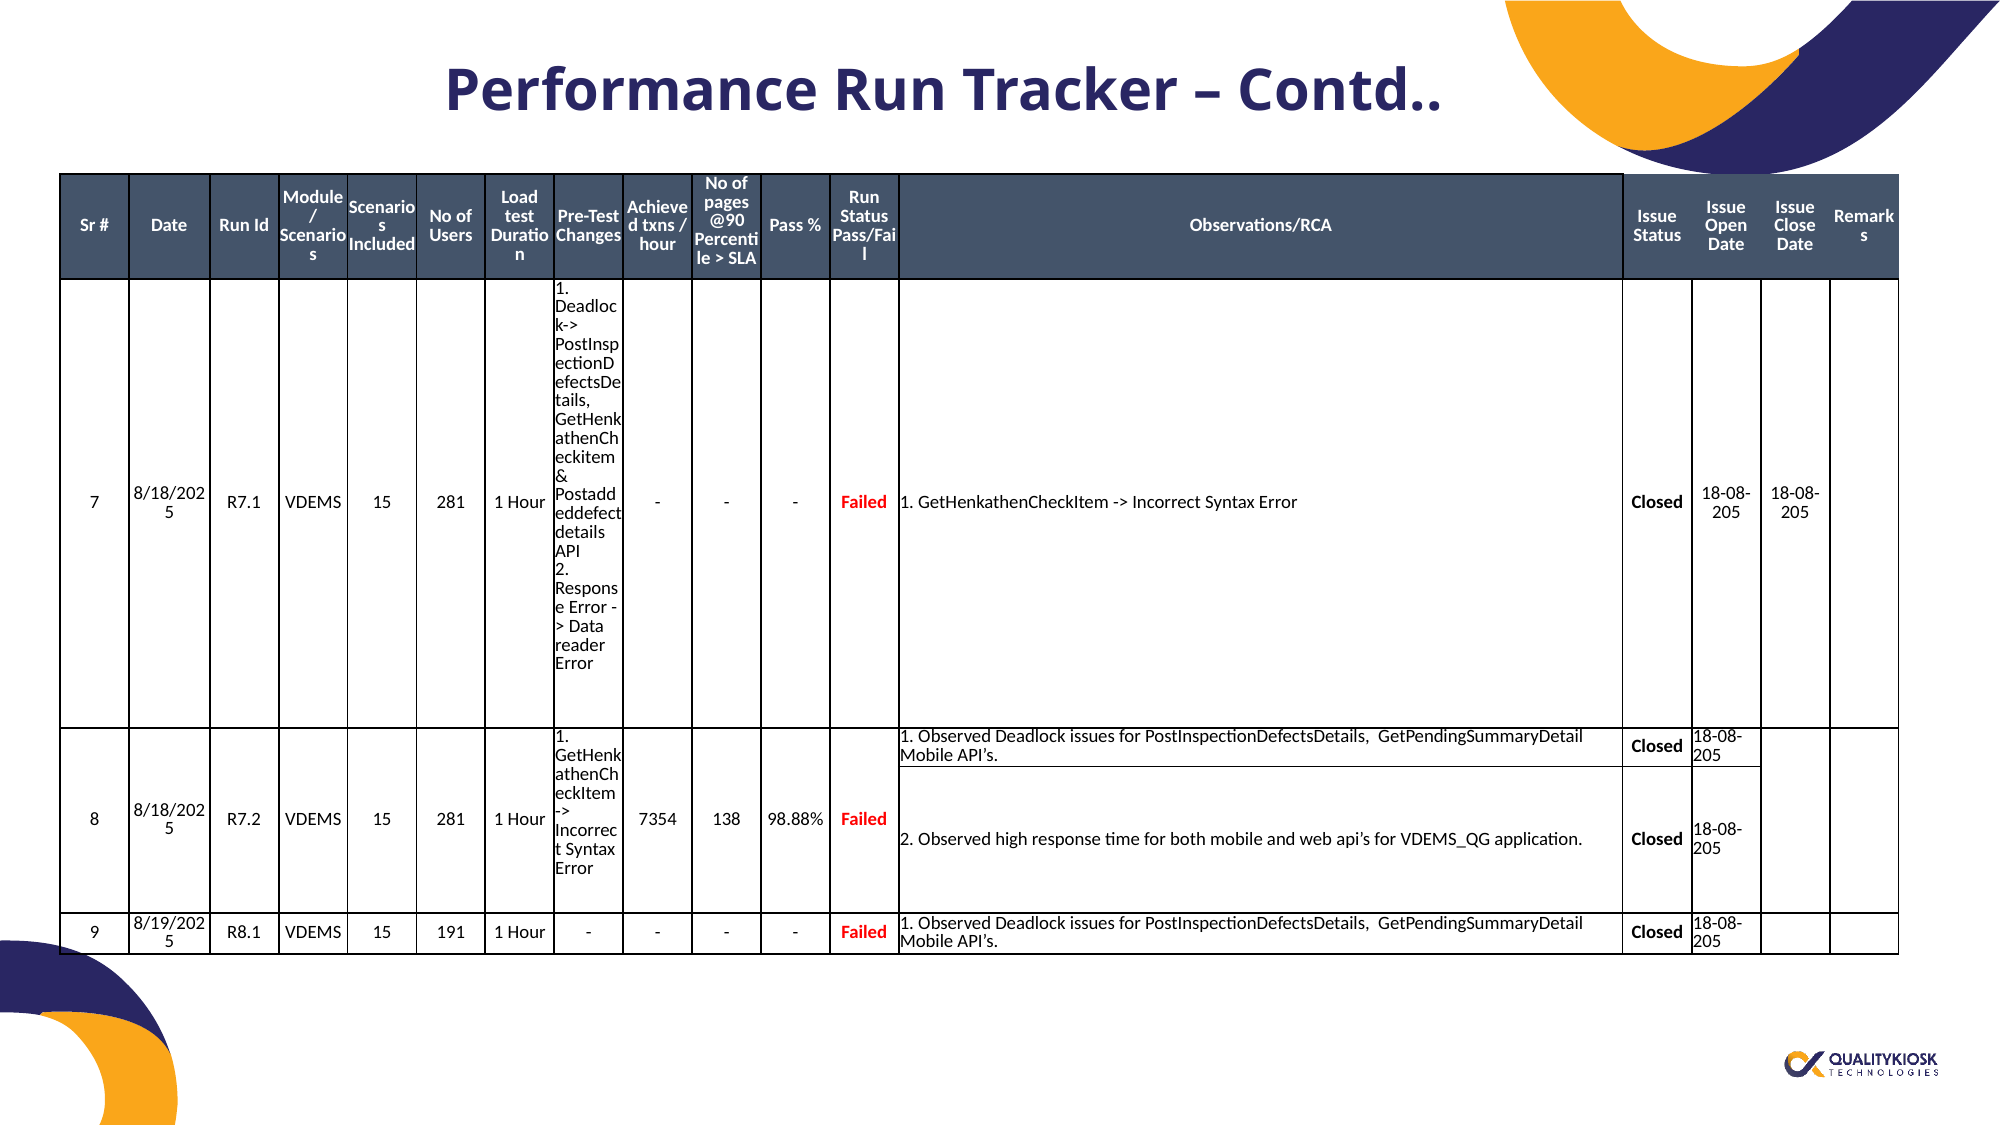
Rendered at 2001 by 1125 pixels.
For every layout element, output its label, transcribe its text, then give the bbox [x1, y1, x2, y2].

table_cell 18-08-205 [1693, 280, 1760, 727]
table_cell 2. Observed high response time for both mobile and web api’s for VDEMS_QG application. [900, 767, 1622, 912]
table_cell 7 [61, 280, 128, 727]
table_cell - [624, 914, 691, 953]
table_header Achieved txns / hour [624, 175, 691, 278]
table_cell 18-08-205 [1693, 914, 1760, 953]
table_cell Failed [831, 914, 898, 953]
table_cell 138 [693, 729, 760, 912]
text_box [1504, 0, 1799, 150]
table_header Run Id [211, 175, 278, 278]
text_box [0, 940, 171, 1054]
table_cell 8/18/2025 [130, 280, 209, 727]
table_cell Closed [1623, 280, 1691, 727]
table_cell - [624, 280, 691, 727]
table_cell - [555, 914, 622, 953]
table_cell 15 [348, 280, 416, 727]
table_header Run Status Pass/Fail [831, 175, 898, 278]
table_cell Closed [1623, 729, 1691, 766]
table_cell 15 [348, 914, 416, 953]
table_cell VDEMS [280, 914, 347, 953]
table_cell 1 Hour [486, 280, 553, 727]
table_cell 1 Hour [486, 729, 553, 912]
table_header Observations/RCA [900, 175, 1622, 278]
table_cell 281 [417, 729, 484, 912]
table_cell VDEMS [280, 729, 347, 912]
table_header Issue Open Date [1692, 174, 1761, 278]
table_cell R8.1 [211, 914, 278, 953]
table_cell 1. Deadlock-> PostInspectionDefectsDetails, GetHenkathenCheckitem & Postaddeddefectdetails API 2. Response Error -> Data reader Error [555, 280, 622, 727]
table_cell - [762, 914, 829, 953]
table_header No of Users [417, 175, 484, 278]
table_cell 8 [61, 729, 128, 912]
table_cell 281 [417, 280, 484, 727]
table_header Pre-Test Changes [555, 175, 622, 278]
table_cell [1762, 766, 1829, 912]
table_header Scenarios Included [348, 175, 416, 278]
table_cell [1762, 729, 1829, 766]
table_header Load test Duration [486, 175, 553, 278]
table_cell - [693, 280, 760, 727]
table_cell 15 [348, 729, 416, 912]
table_cell [1831, 280, 1898, 727]
table_cell 18-08-205 [1693, 767, 1760, 912]
table_cell Closed [1623, 767, 1691, 912]
table_cell 7354 [624, 729, 691, 912]
table_cell Failed [831, 280, 898, 727]
table_header Issue Status [1624, 174, 1692, 278]
table_cell 8/18/2025 [130, 729, 209, 912]
table_header No of pages @90 Percentile > SLA [693, 175, 760, 278]
table_header Date [130, 175, 209, 278]
table_cell Failed [831, 729, 898, 912]
table_cell 1. GetHenkathenCheckItem -> Incorrect Syntax Error [555, 729, 622, 912]
table_cell - [693, 914, 760, 953]
text_box [40, 1012, 178, 1125]
table_cell 1. Observed Deadlock issues for PostInspectionDefectsDetails, GetPendingSummaryDetail Mobile API’s. [900, 729, 1622, 766]
table_cell 8/19/2025 [130, 914, 209, 953]
table_cell 18-08-205 [1693, 729, 1760, 766]
table_cell 98.88% [762, 729, 829, 912]
table_cell 1. GetHenkathenCheckItem -> Incorrect Syntax Error [900, 280, 1622, 727]
list Performance Run Tracker – Contd.. [270, 40, 1588, 135]
table_cell [1762, 914, 1829, 953]
text_box [1617, 0, 2000, 174]
table_cell [1831, 729, 1898, 912]
table_header Remarks [1830, 174, 1899, 278]
picture [1769, 1036, 1953, 1092]
table_cell 191 [417, 914, 484, 953]
table_cell 18-08-205 [1762, 280, 1829, 727]
table_cell Closed [1623, 914, 1691, 953]
table_cell 1 Hour [486, 914, 553, 953]
table_header Issue Close Date [1761, 174, 1830, 278]
table_cell R7.2 [211, 729, 278, 912]
table_header Pass % [762, 175, 829, 278]
table_cell - [762, 280, 829, 727]
table_header Module/ Scenarios [280, 175, 347, 278]
table_cell VDEMS [280, 280, 347, 727]
table_cell 9 [61, 914, 128, 953]
table_cell [1831, 914, 1898, 953]
table_header Sr # [61, 175, 128, 278]
table_cell R7.1 [211, 280, 278, 727]
table_cell 1. Observed Deadlock issues for PostInspectionDefectsDetails, GetPendingSummaryDetail Mobile API’s. [900, 914, 1622, 953]
